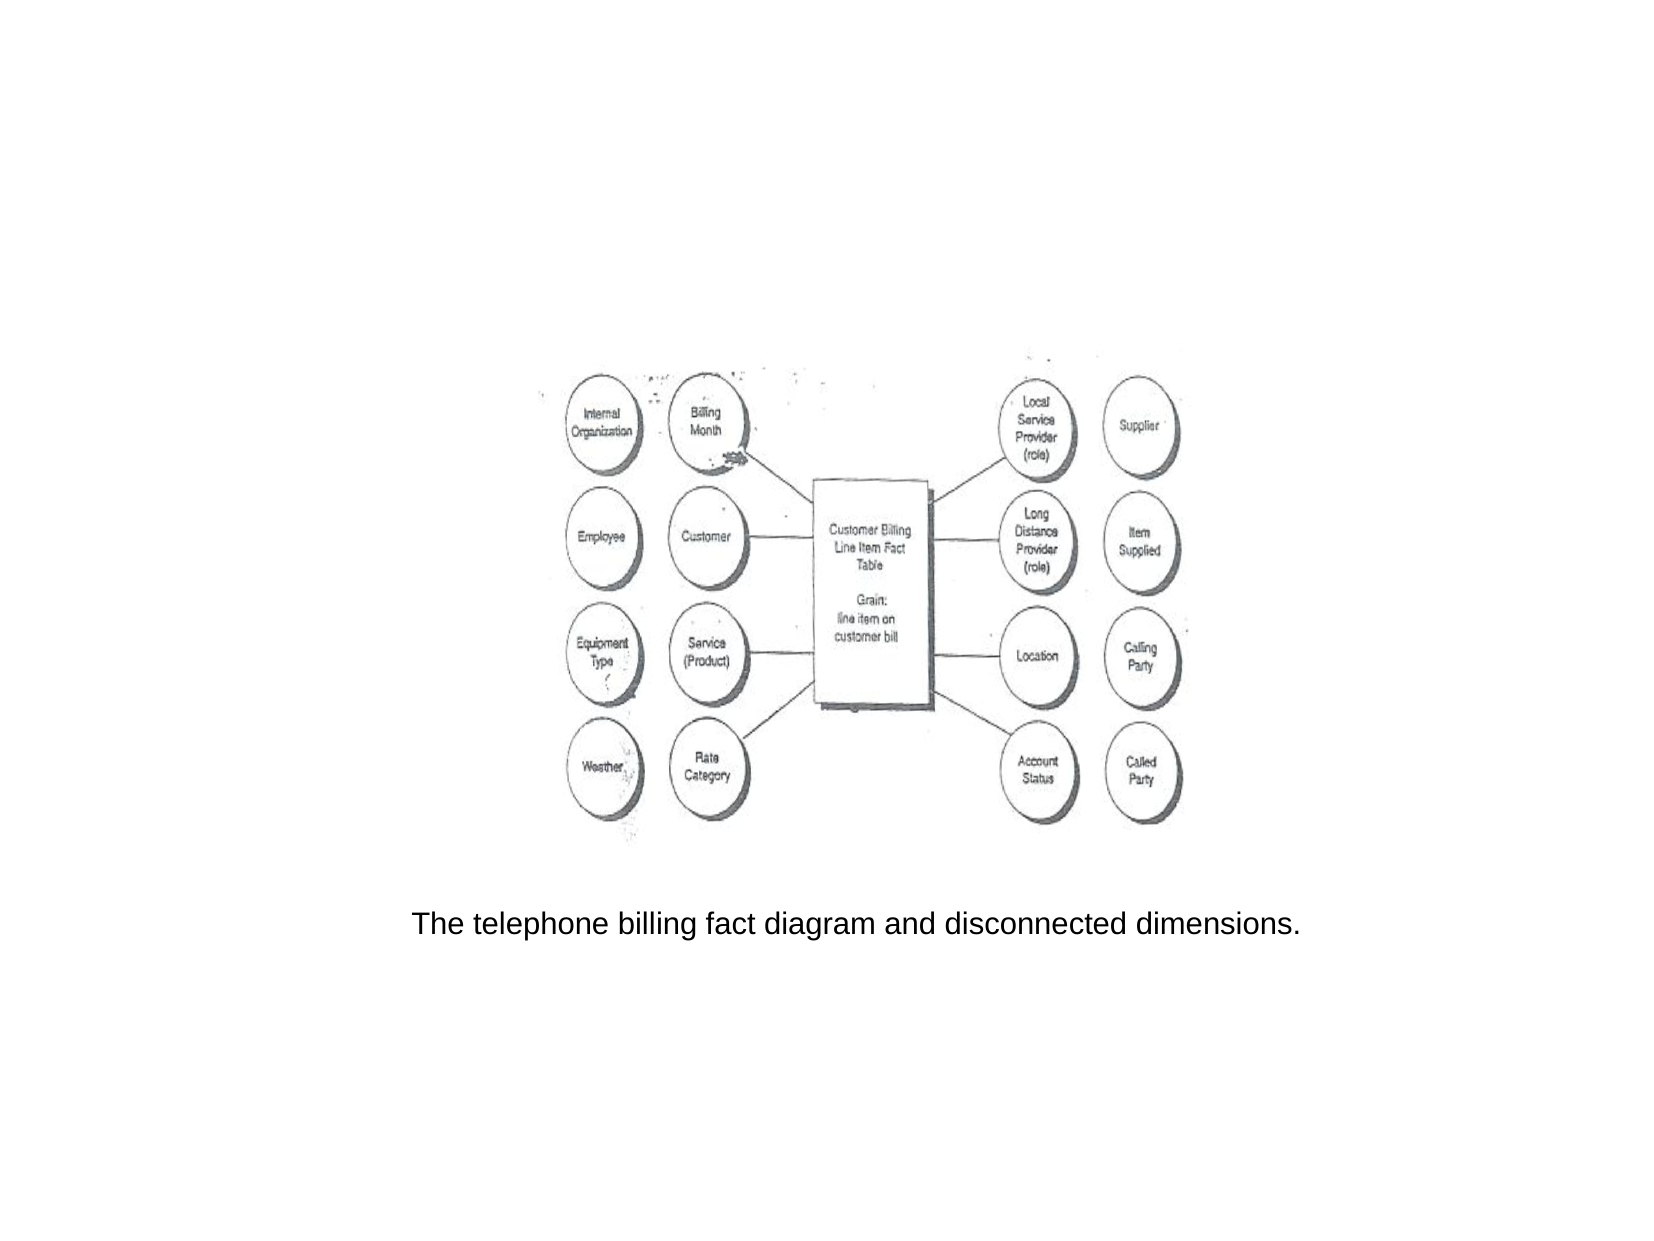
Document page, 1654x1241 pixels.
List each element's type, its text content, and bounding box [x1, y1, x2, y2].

picture [432, 247, 1223, 858]
text_box The telephone billing fact diagram and disconnected dimensions. [396, 899, 1326, 949]
